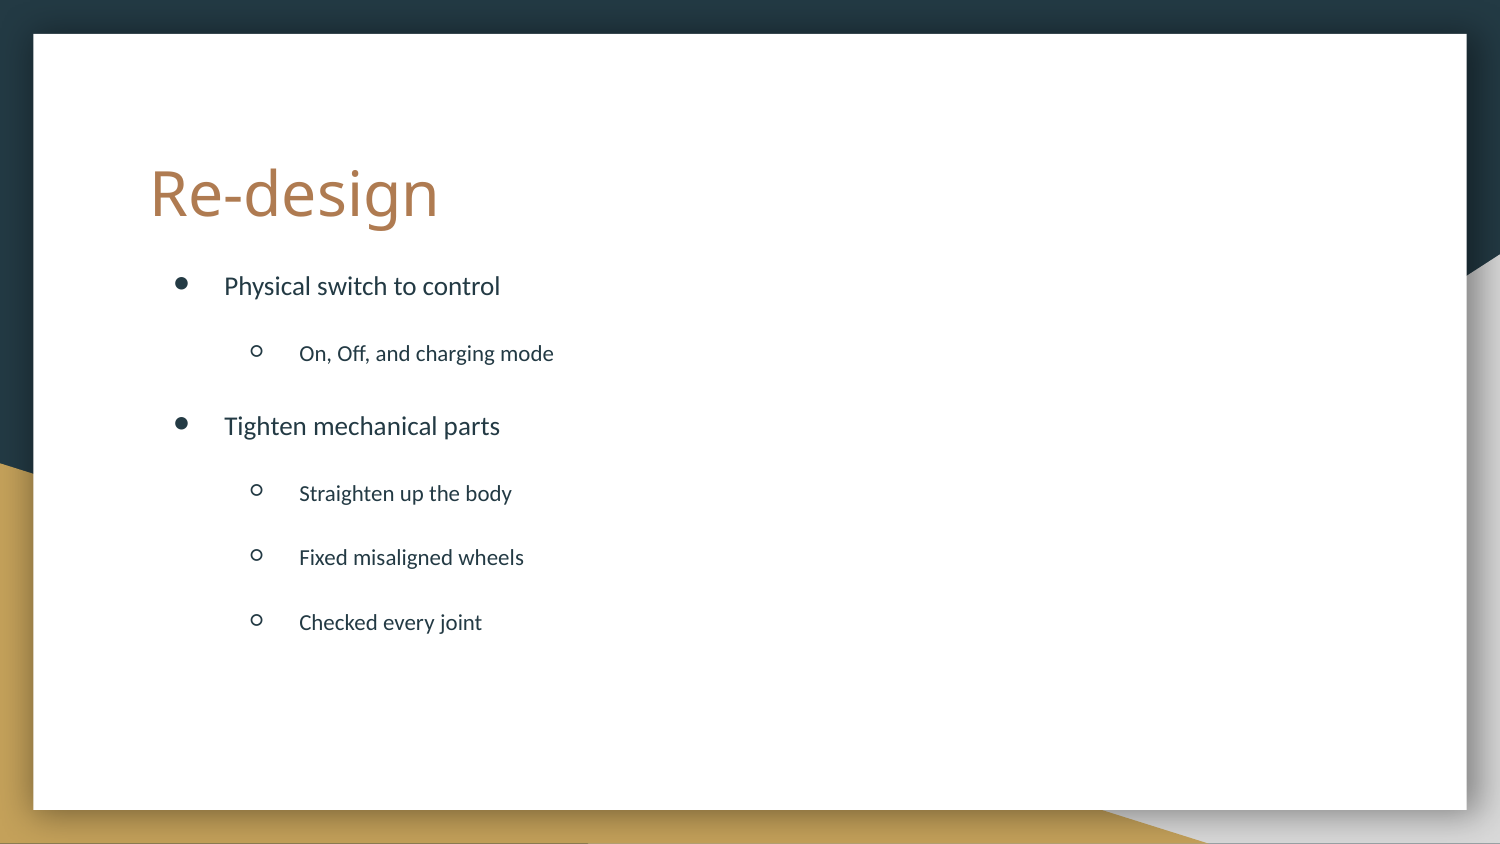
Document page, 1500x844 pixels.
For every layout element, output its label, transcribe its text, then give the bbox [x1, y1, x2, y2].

title Re-design [134, 138, 1366, 243]
list Physical switch to control On, Off, and charging mode Tighten mechanical parts Straighten up the body Fixed misaligned wheels Checked every joint [134, 248, 1366, 729]
